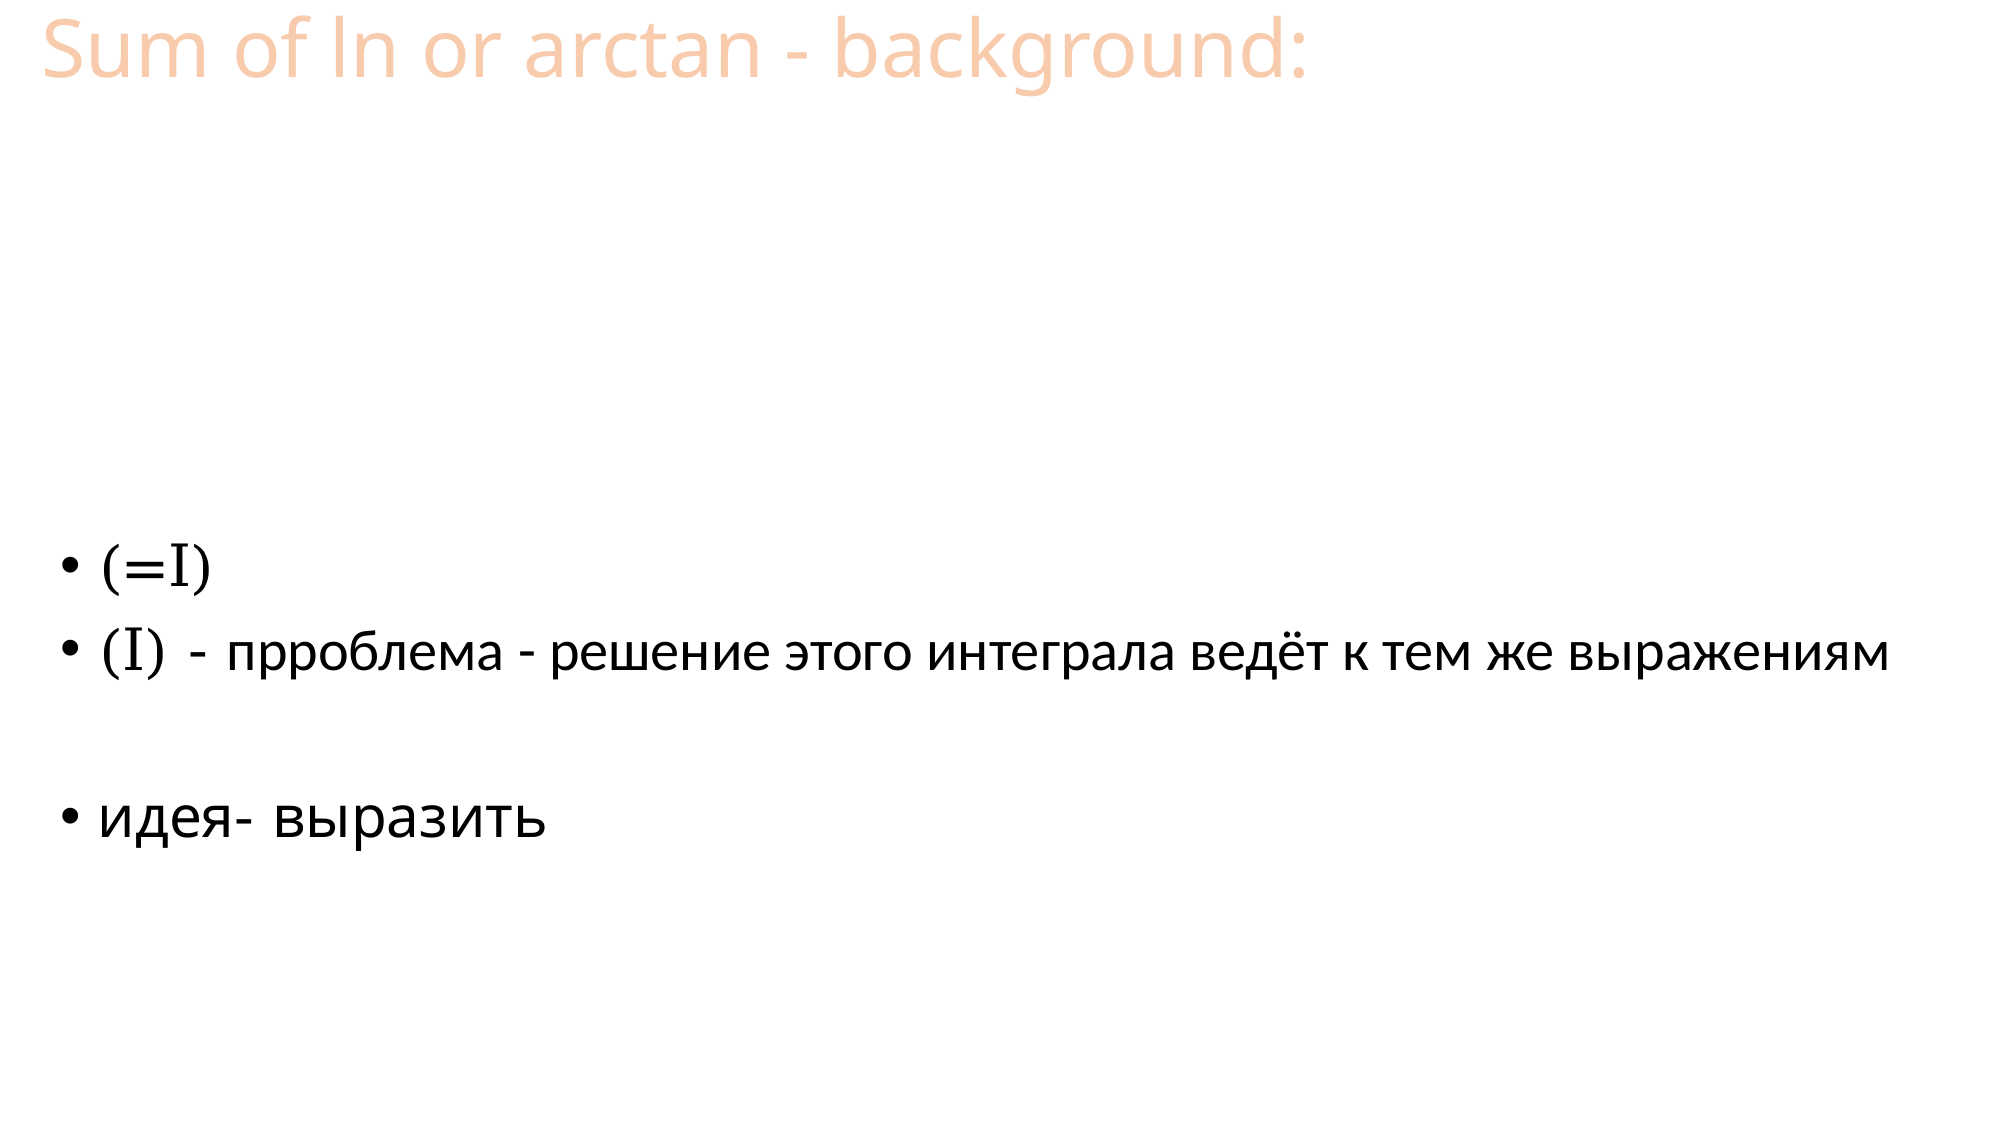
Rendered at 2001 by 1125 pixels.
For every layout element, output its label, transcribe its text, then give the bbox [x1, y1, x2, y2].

title Sum of ln or arctan - background: [26, 0, 1842, 103]
